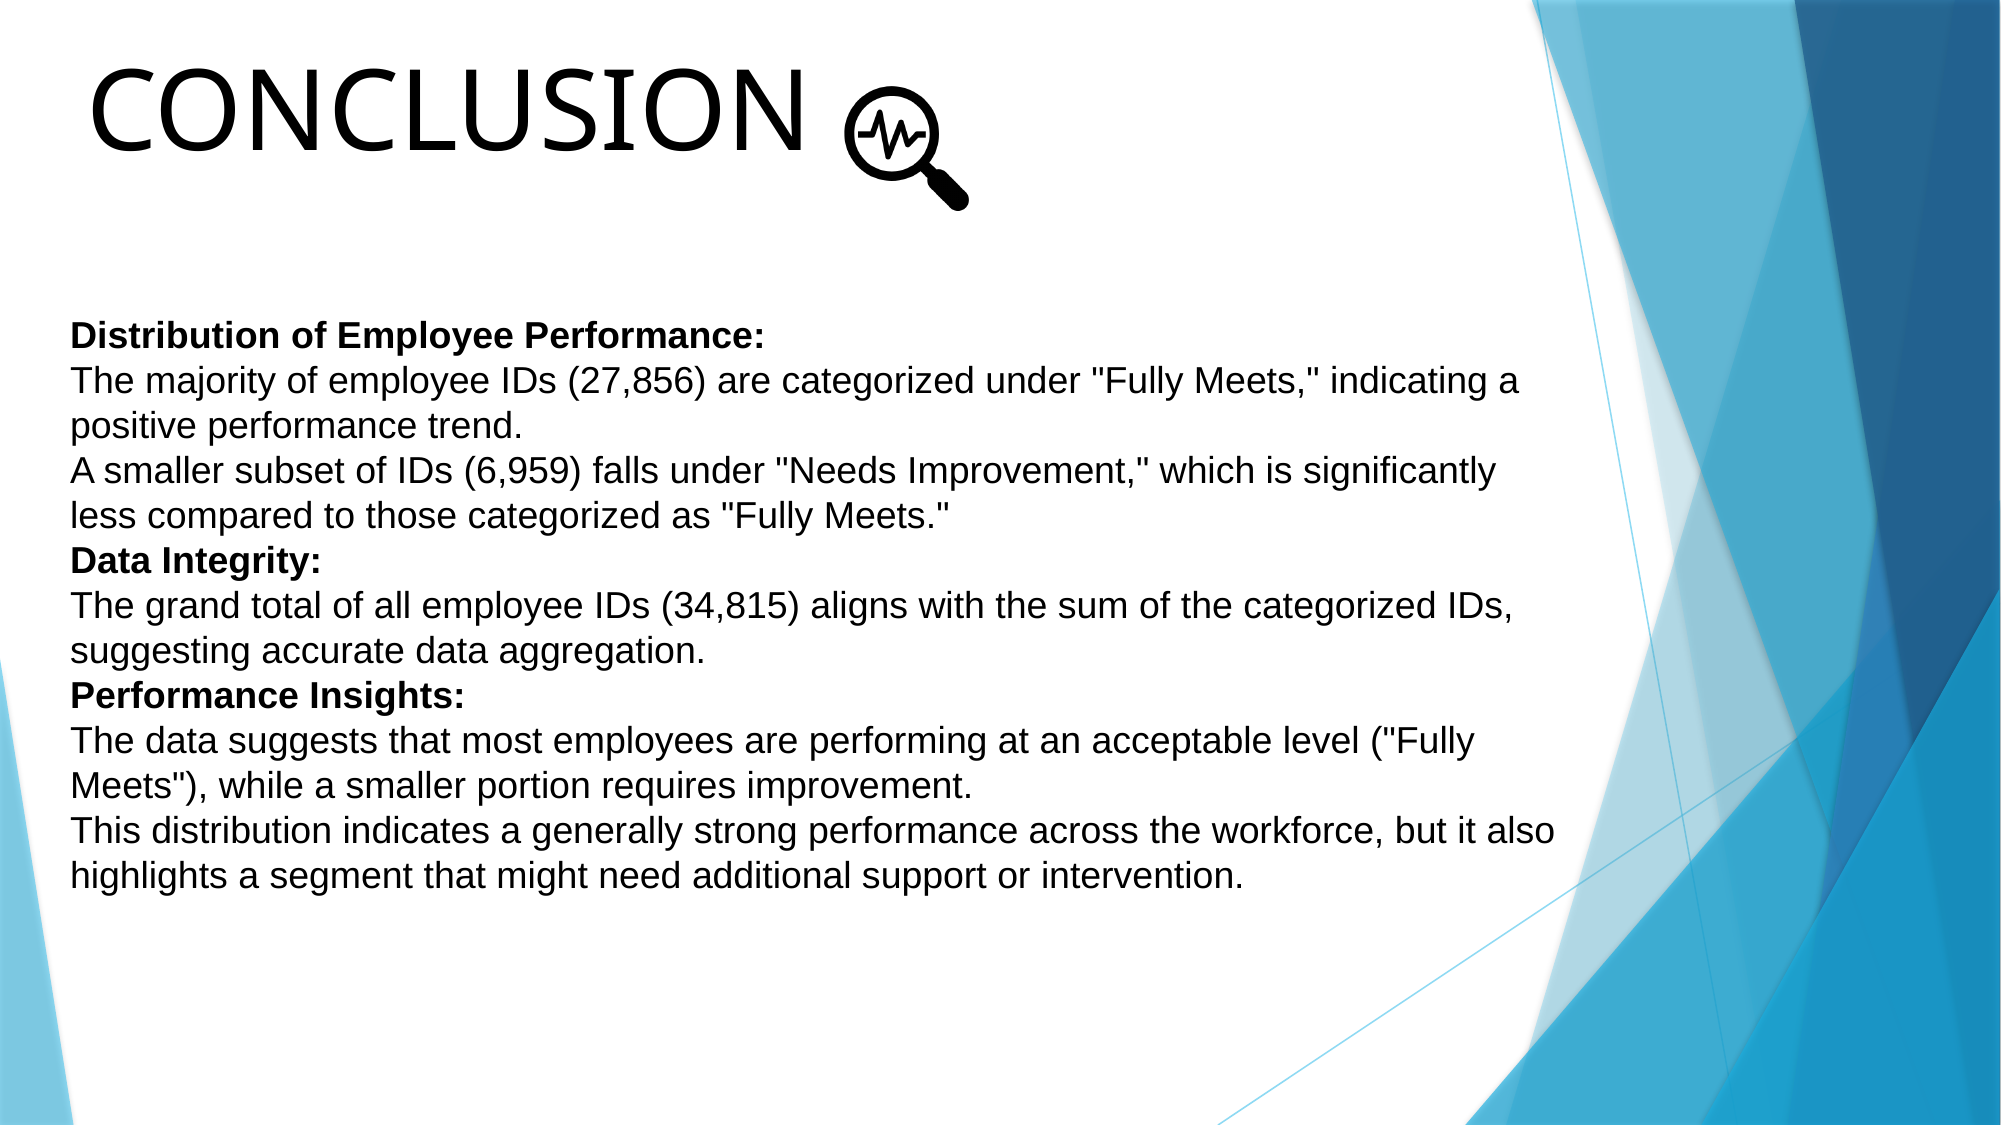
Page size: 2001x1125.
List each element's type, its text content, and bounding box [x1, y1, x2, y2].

text_box CONCLUSION [71, 30, 1000, 181]
text_box Distribution of Employee Performance: The majority of employee IDs (27,856) are categorized under "Fully Meets," indicating a positive performance trend. A smaller subset of IDs (6,959) falls under "Needs Improvement," which is significantly less compared to those categorized as "Fully Meets." Data Integrity: The grand total of all employee IDs (34,815) aligns with the sum of the categorized IDs, suggesting accurate data aggregation. Performance Insights: The data suggests that most employees are performing at an acceptable level ("Fully Meets"), while a smaller portion requires improvement. This distribution indicates a generally strong performance across the workforce, but it also highlights a segment that might need additional support or intervention. [55, 303, 1577, 949]
picture [832, 72, 984, 224]
